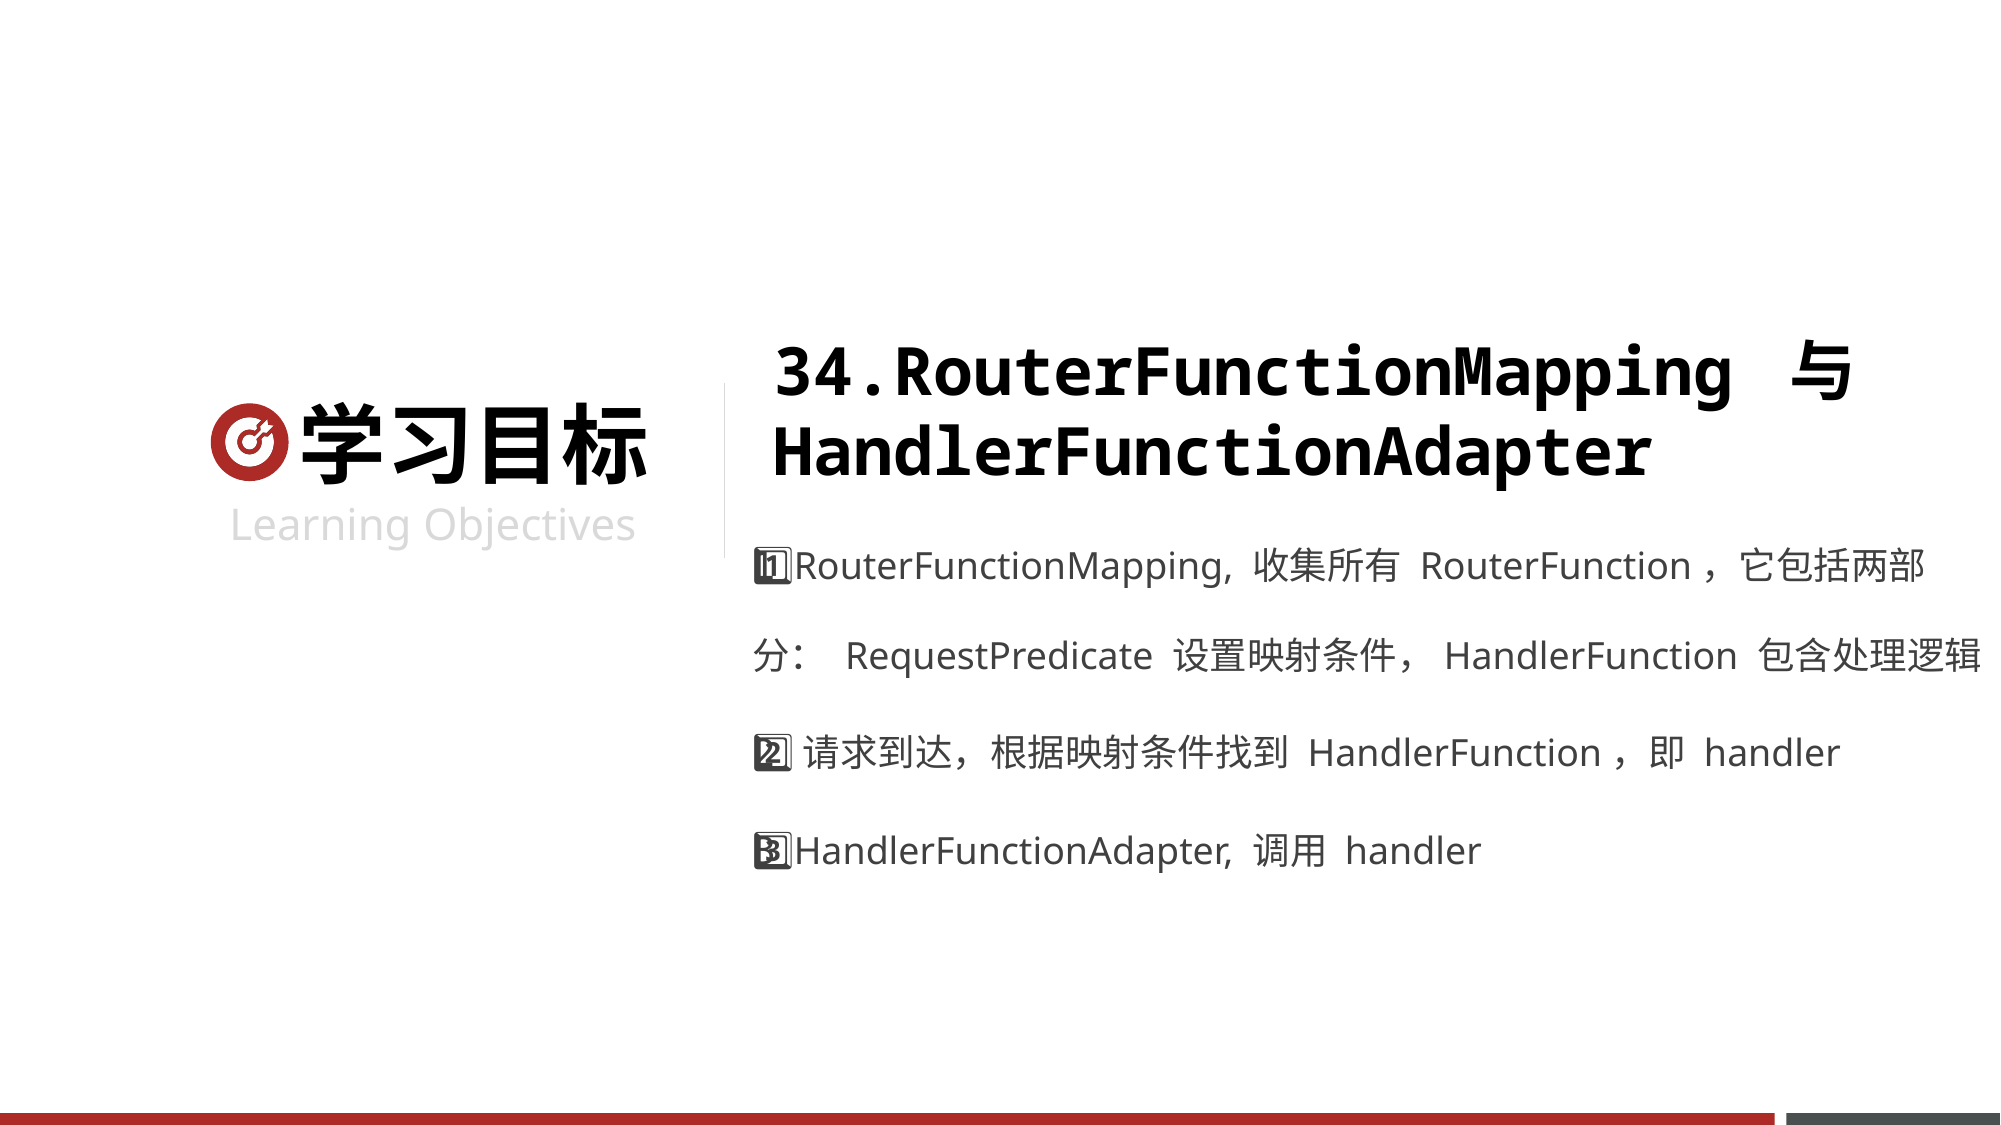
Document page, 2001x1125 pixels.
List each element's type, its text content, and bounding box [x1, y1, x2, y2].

text_box 34.RouterFunctionMapping 与 HandlerFunctionAdapter [758, 321, 1908, 434]
list 1️⃣RouterFunctionMapping, 收集所有 RouterFunction，它包括两部分： RequestPredicate 设置映射条件，HandlerFunction 包含处理逻辑 2️⃣请求到达，根据映射条件找到 HandlerFunction，即 handler 3️⃣HandlerFunctionAdapter, 调用 handler [737, 433, 2000, 936]
picture [216, 408, 283, 476]
